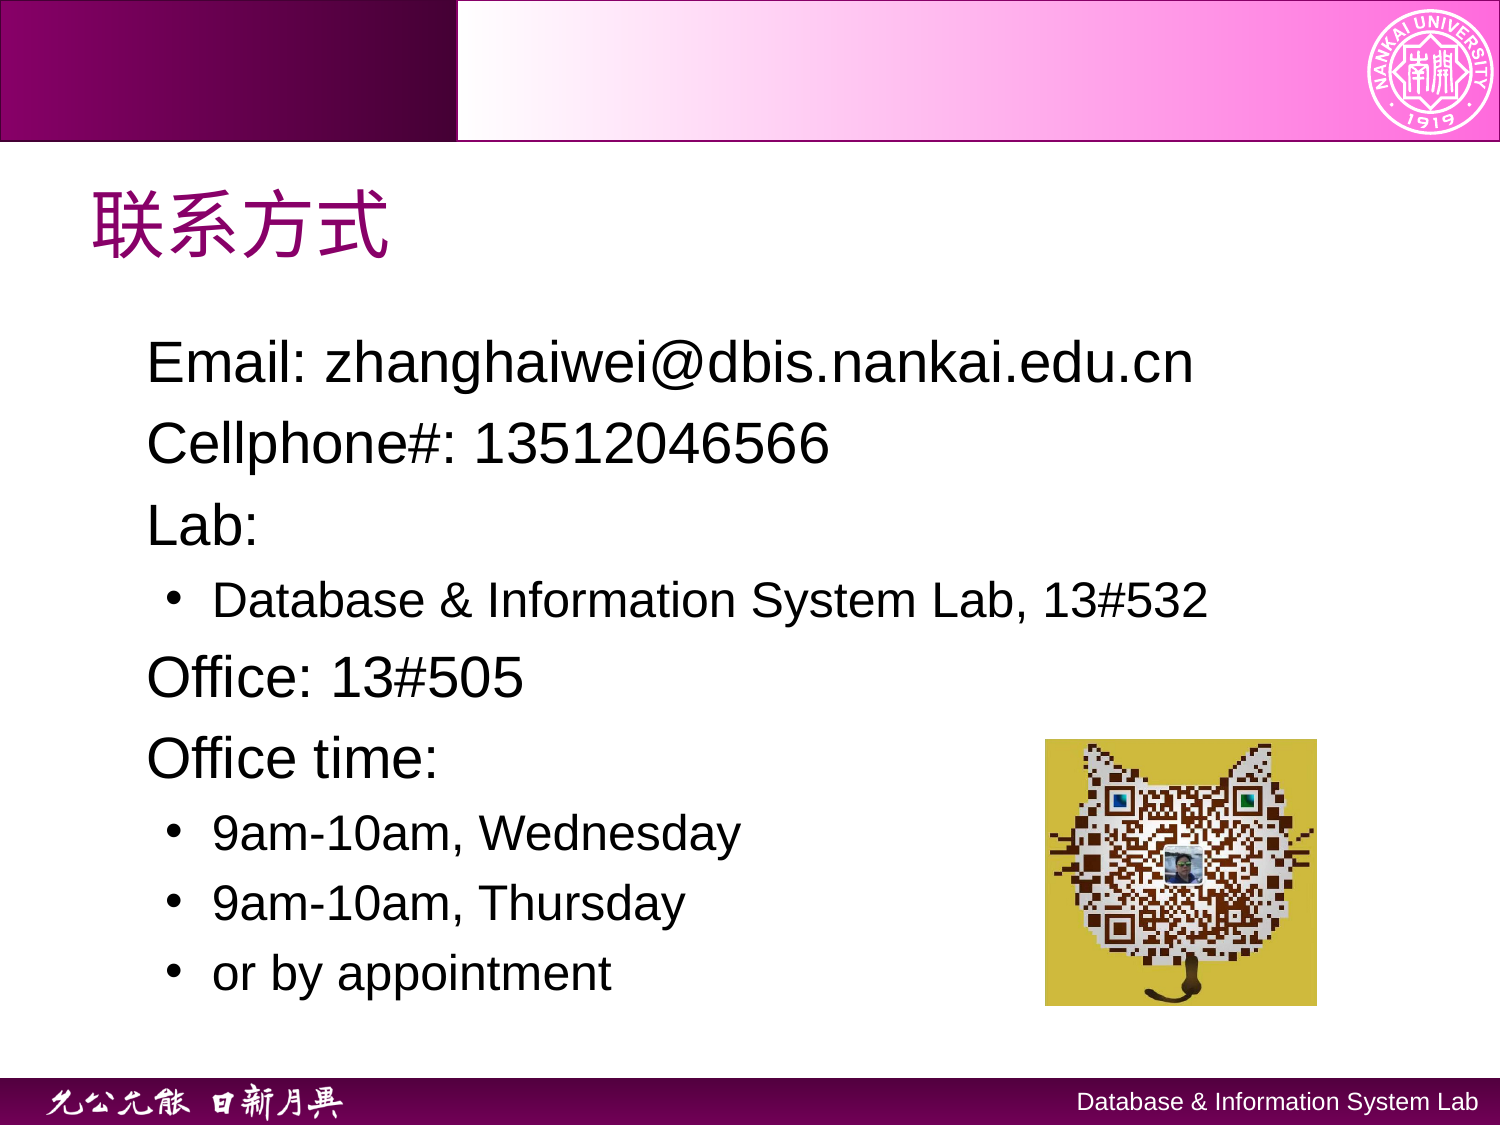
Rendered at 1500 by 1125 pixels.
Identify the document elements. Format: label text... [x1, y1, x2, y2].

picture [1045, 739, 1318, 1007]
list Email: zhanghaiwei@dbis.nankai.edu.cn Cellphone#: 13512046566 Lab: Database & Information System Lab, 13#532 Office: 13#505 Office time: 9am-10am, Wednesday 9am-10am, Thursday or by appointment [74, 316, 1483, 1055]
title 联系方式 [74, 163, 1426, 282]
picture [35, 1081, 356, 1122]
